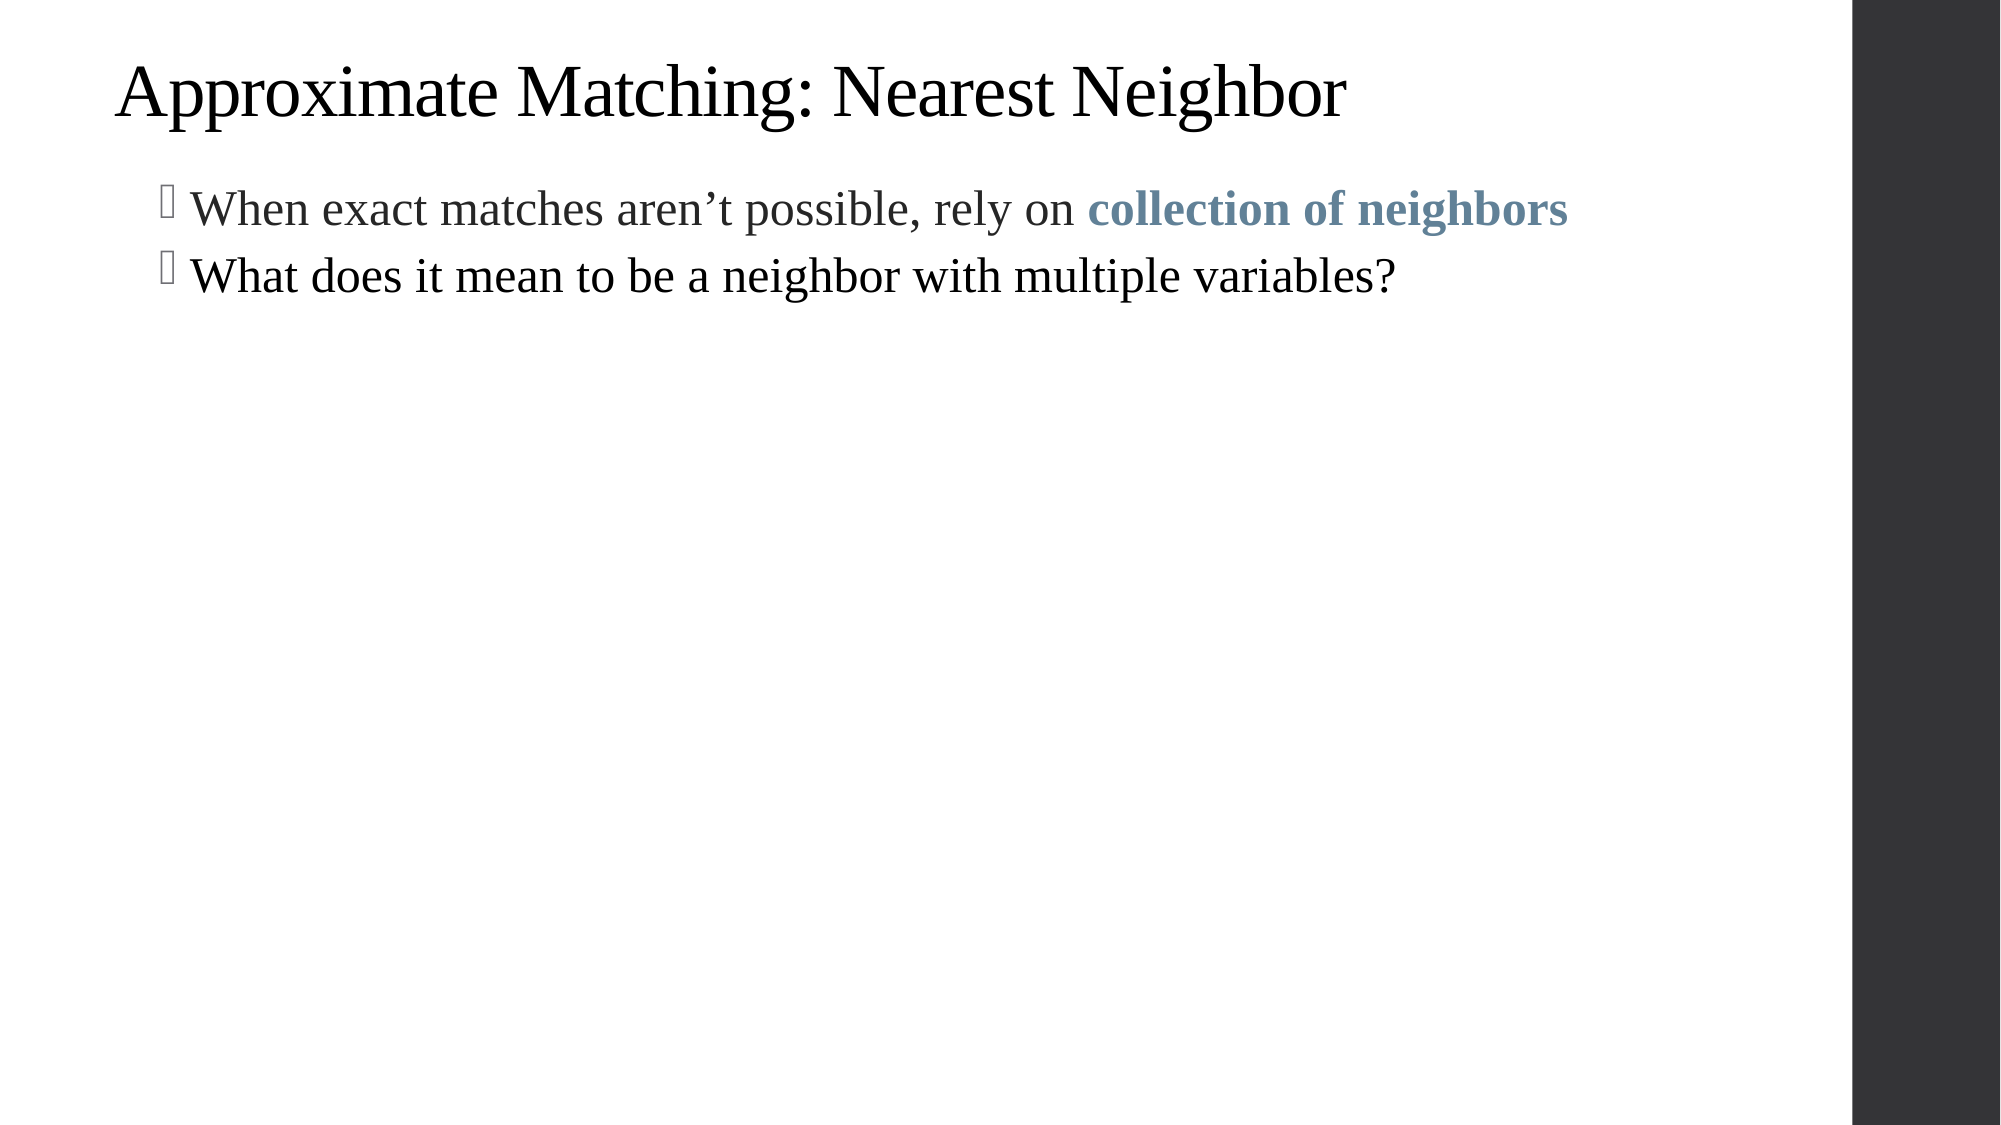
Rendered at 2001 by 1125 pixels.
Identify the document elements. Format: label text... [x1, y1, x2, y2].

list When exact matches aren’t possible, rely on collection of neighbors What does it mean to be a neighbor with multiple variables? [99, 174, 1813, 1019]
title Approximate Matching: Nearest Neighbor [99, 37, 1813, 140]
